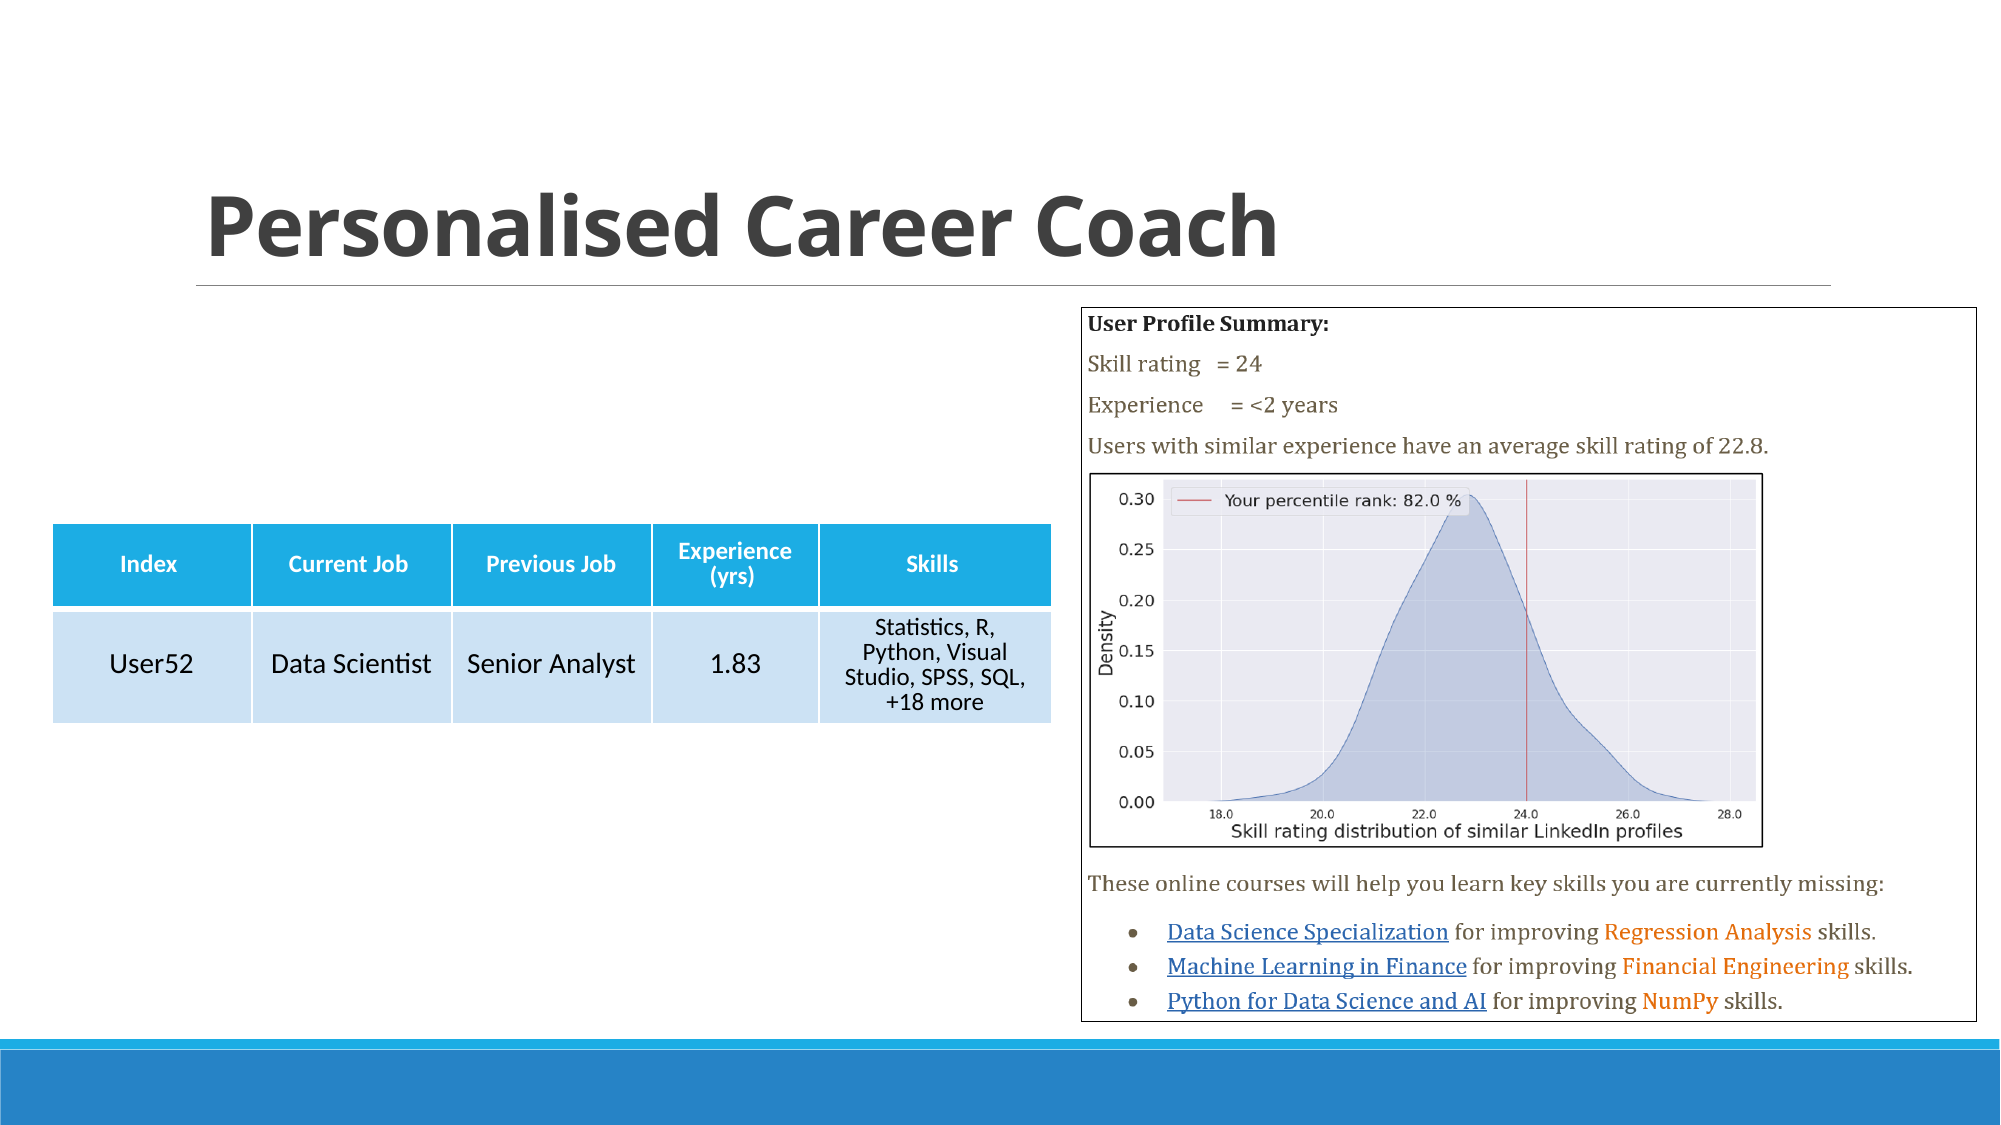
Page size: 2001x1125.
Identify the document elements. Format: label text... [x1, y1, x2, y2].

table_cell User52 [53, 612, 251, 723]
table_header Experience (yrs) [653, 524, 818, 606]
table_header Previous Job [453, 524, 651, 606]
table_cell 1.83 [653, 612, 818, 723]
table_header Current Job [253, 524, 451, 606]
table_cell Senior Analyst [453, 612, 651, 723]
title Personalised Career Coach [189, 63, 1915, 281]
table_header Skills [820, 524, 1051, 606]
table_cell Statistics, R, Python, Visual Studio, SPSS, SQL,+18 more [820, 612, 1051, 723]
table_cell Data Scientist [253, 612, 451, 723]
picture [1081, 307, 1978, 1022]
table_header Index [53, 524, 251, 606]
